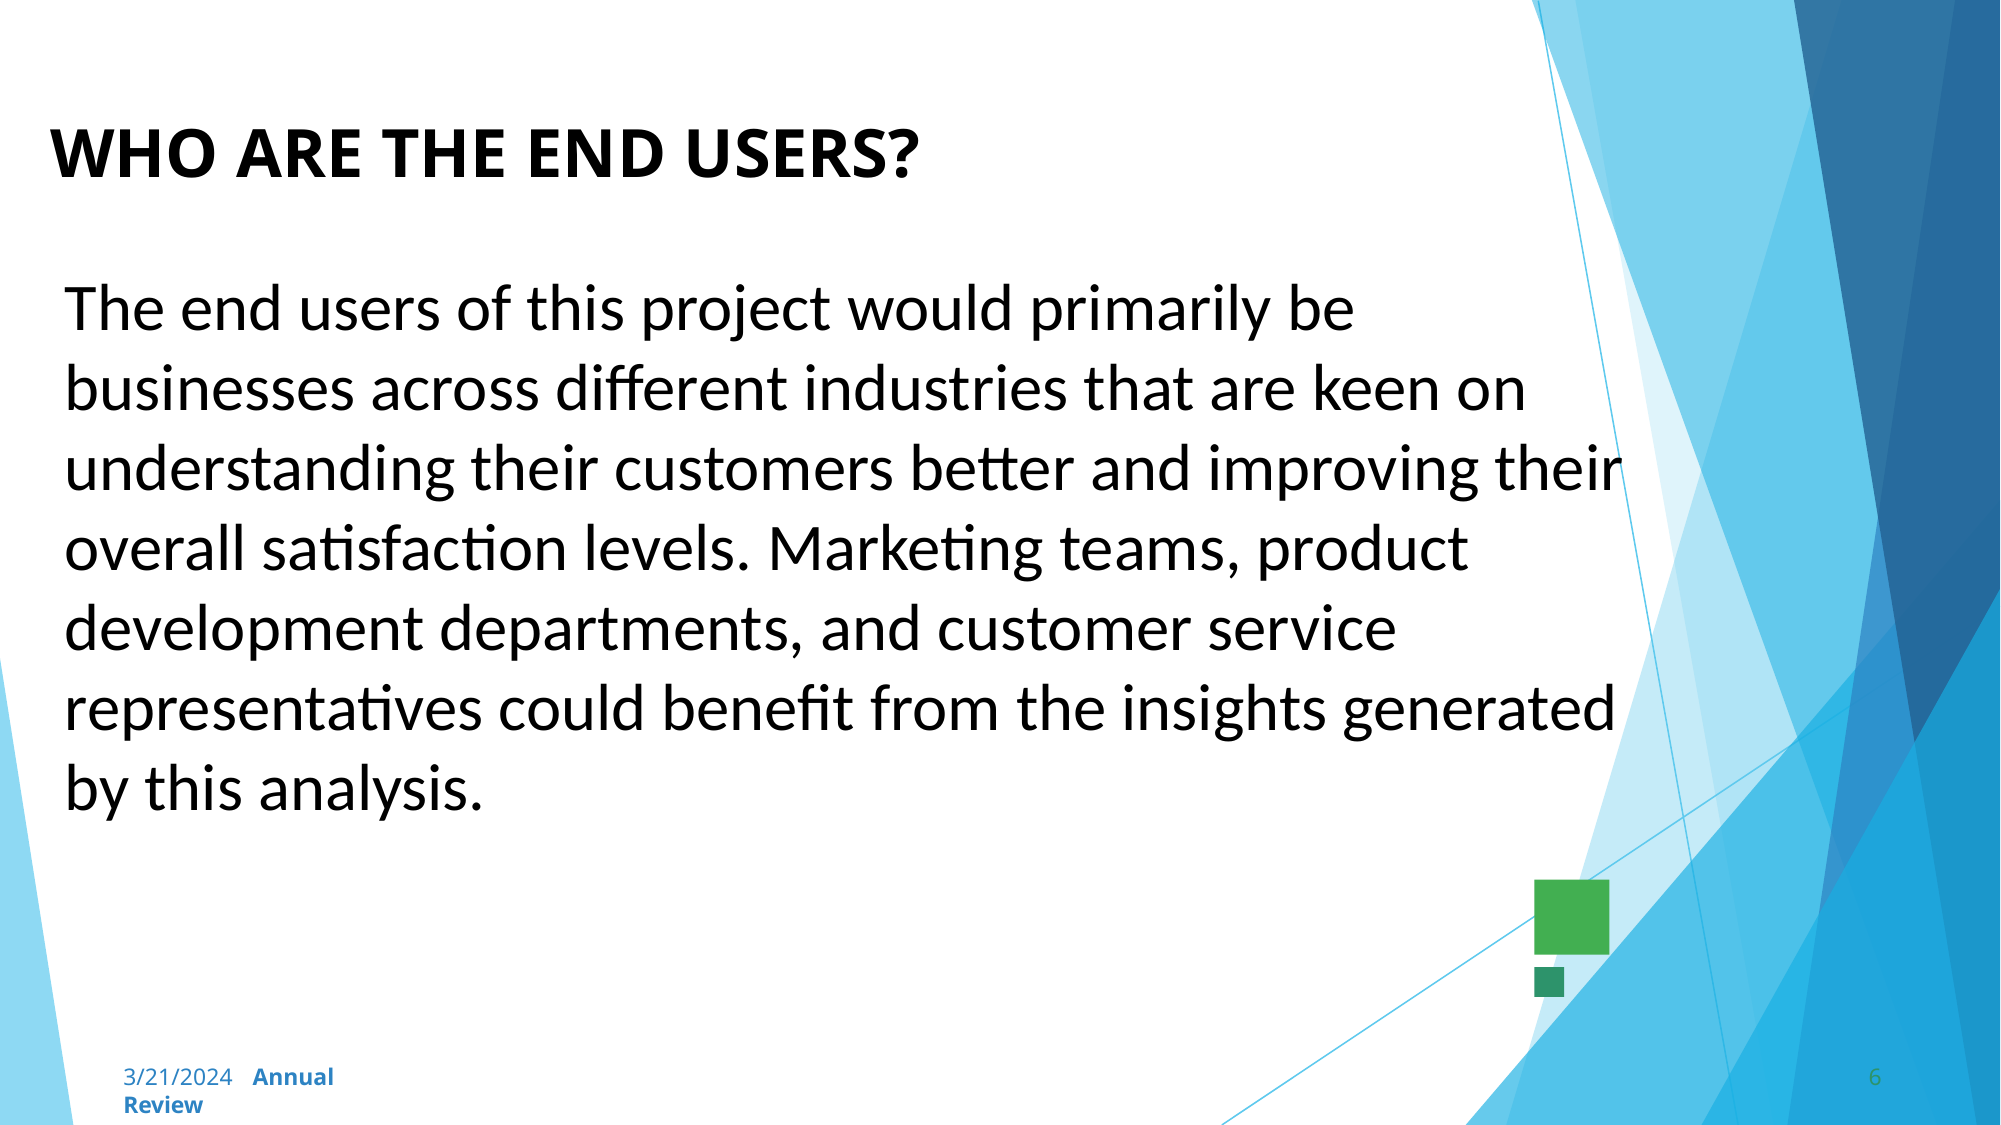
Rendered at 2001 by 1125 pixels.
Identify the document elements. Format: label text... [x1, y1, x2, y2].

text_box The end users of this project would primarily be businesses across different industries that are keen on understanding their customers better and improving their overall satisfaction levels. Marketing teams, product development departments, and customer service representatives could benefit from the insights generated by this analysis. [50, 256, 1663, 991]
text_box [1534, 991, 1565, 997]
picture [118, 1012, 477, 1093]
text_box 3/21/2024 Annual Review [121, 1101, 417, 1118]
slide_number 6 [1849, 1061, 1890, 1125]
title WHO ARE THE END USERS? [24, 24, 1627, 299]
